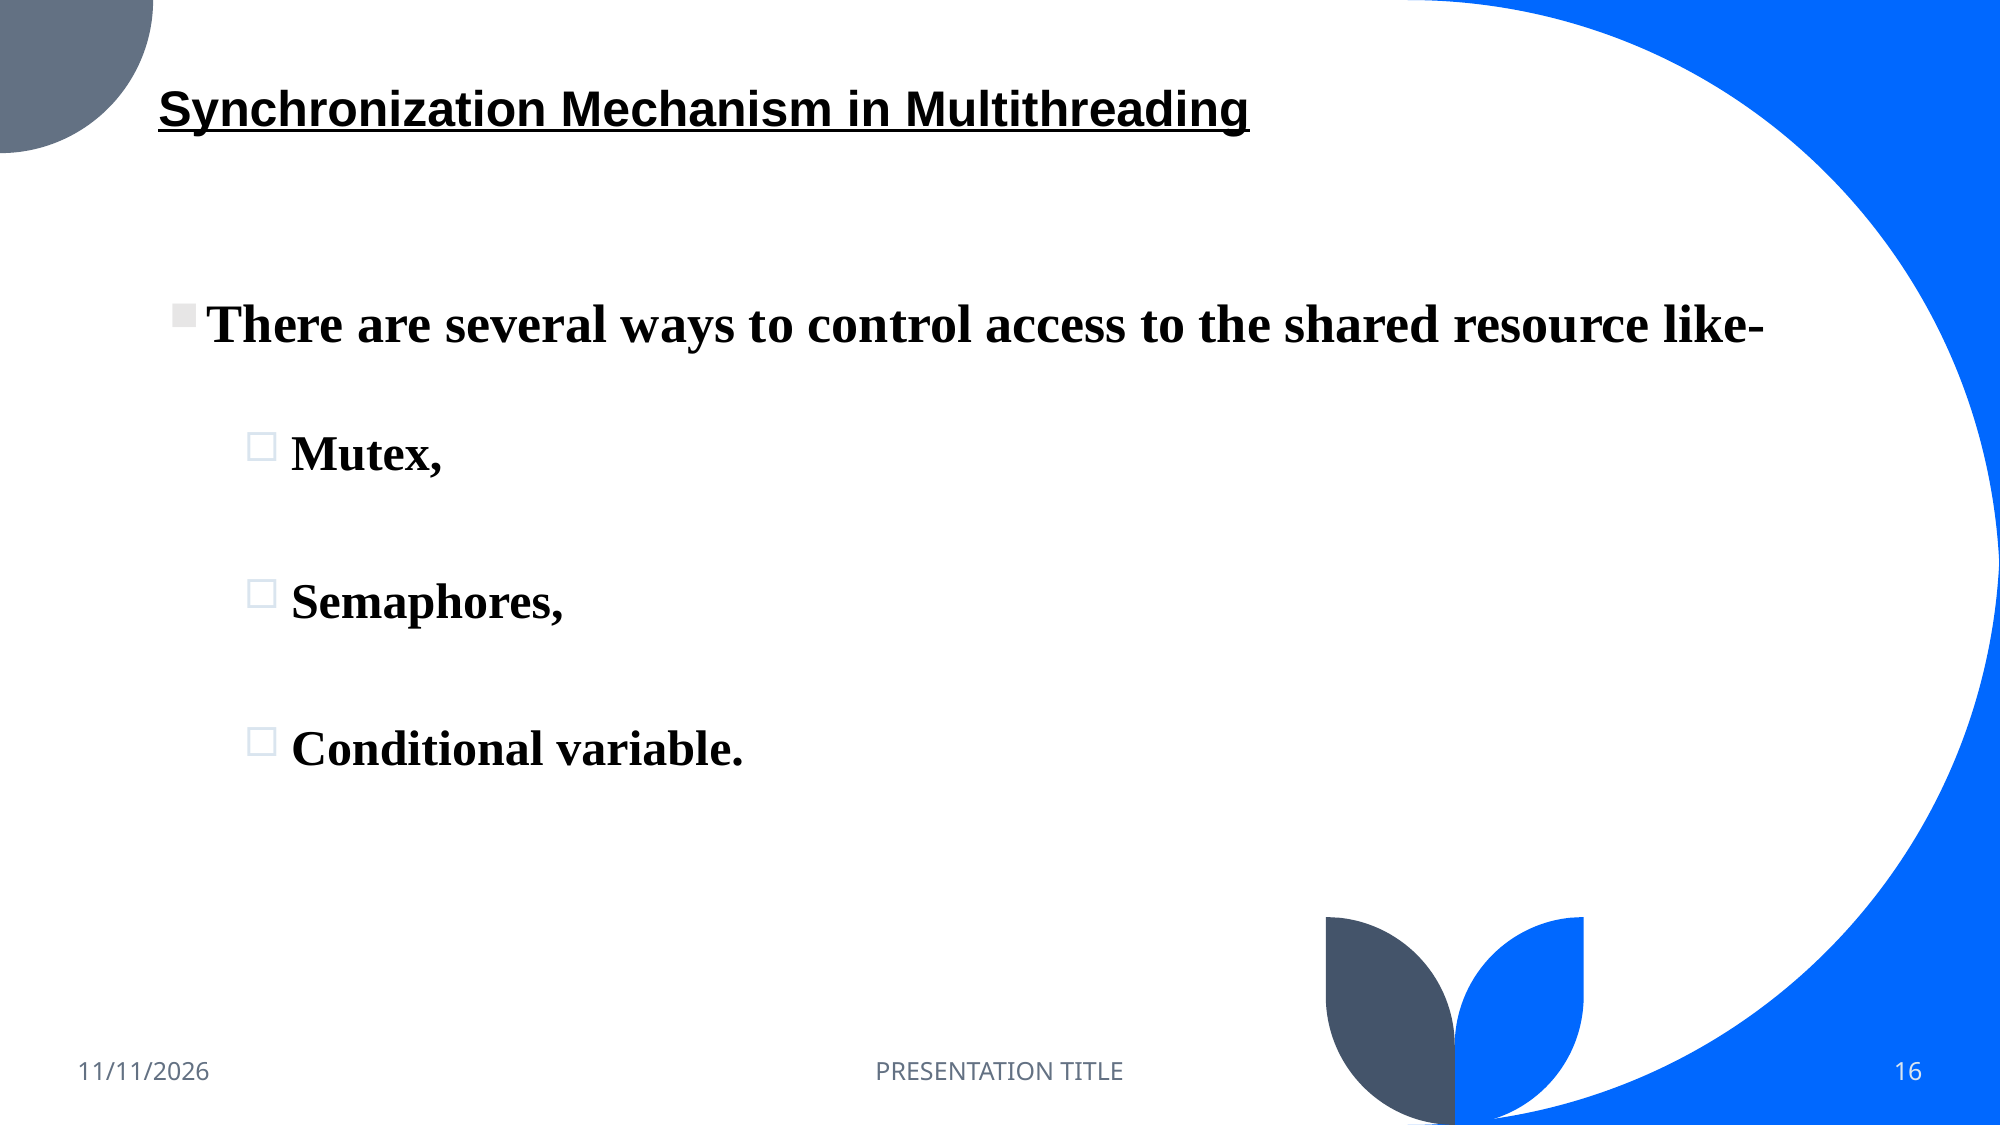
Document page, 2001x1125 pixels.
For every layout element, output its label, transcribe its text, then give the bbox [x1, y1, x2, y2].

slide_number 16 [1665, 1042, 1938, 1103]
list There are several ways to control access to the shared resource like- Mutex, Semaphores, Conditional variable. [154, 216, 1797, 861]
footer PRESENTATION TITLE [662, 1042, 1338, 1103]
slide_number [62, 1042, 513, 1103]
title Synchronization Mechanism in Multithreading [143, 52, 1748, 145]
